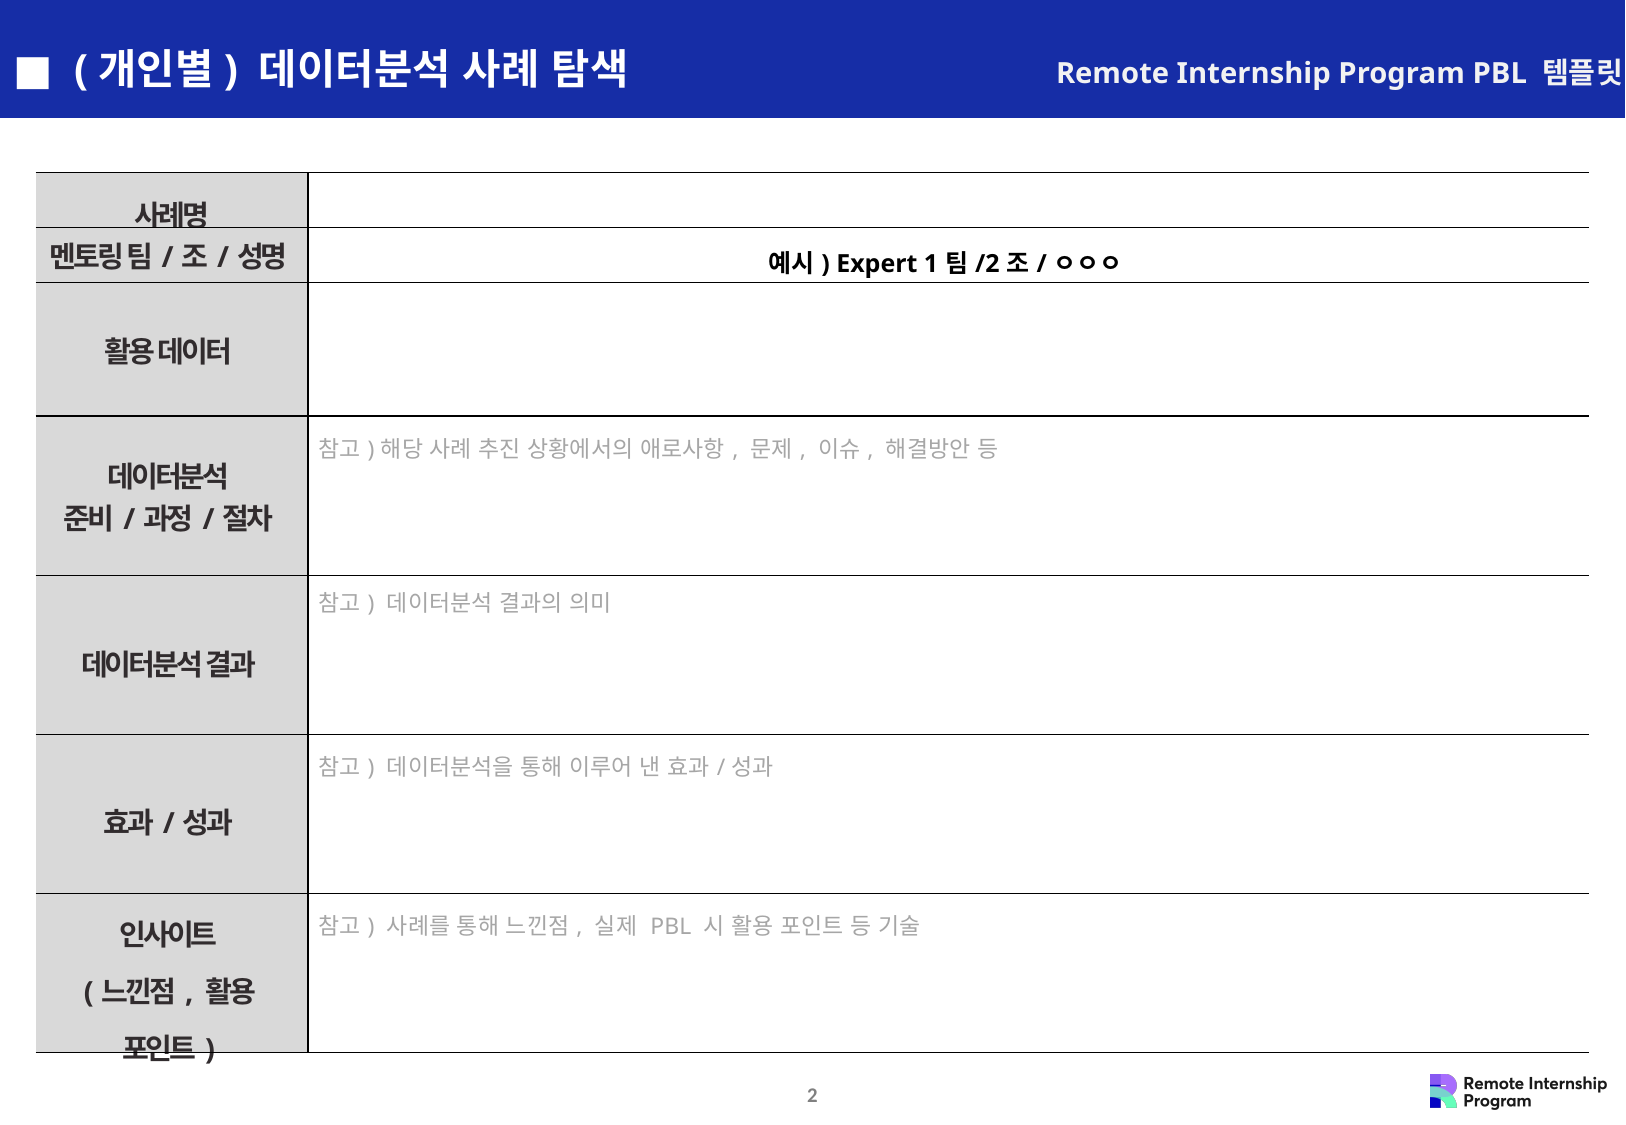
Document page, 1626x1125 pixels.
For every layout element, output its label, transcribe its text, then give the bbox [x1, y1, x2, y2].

table_cell 참고) 사례를 통해 느낀점, 실제 PBL 시 활용 포인트 등 기술 [309, 894, 1589, 1052]
table_header [309, 173, 1589, 227]
table_cell [309, 283, 1589, 415]
table_cell 참고) 데이터분석을 통해 이루어 낸 효과/성과 [309, 735, 1589, 893]
table_cell 인사이트 (느낀점, 활용 포인트) [36, 894, 307, 1052]
text_box Remote Internship Program PBL 템플릿 [1041, 47, 1625, 97]
picture [1430, 1074, 1607, 1110]
table_cell 데이터분석 결과 [36, 576, 307, 734]
table_cell 효과/성과 [36, 735, 307, 893]
table_cell 데이터분석 준비/과정/절차 [36, 417, 307, 575]
table_cell 활용 데이터 [36, 283, 307, 415]
table_cell 참고)해당 사례 추진 상황에서의 애로사항, 문제, 이슈, 해결방안 등 [309, 417, 1589, 575]
table_header 사례명 [36, 173, 307, 227]
table_cell 참고) 데이터분석 결과의 의미 [309, 576, 1589, 734]
text_box ■ (개인별) 데이터분석 사례 탐색 [0, 35, 644, 101]
table_cell 예시) Expert 1팀/2조/ㅇㅇㅇ [309, 228, 1589, 282]
table_cell 멘토링 팀/조/성명 [36, 228, 307, 282]
